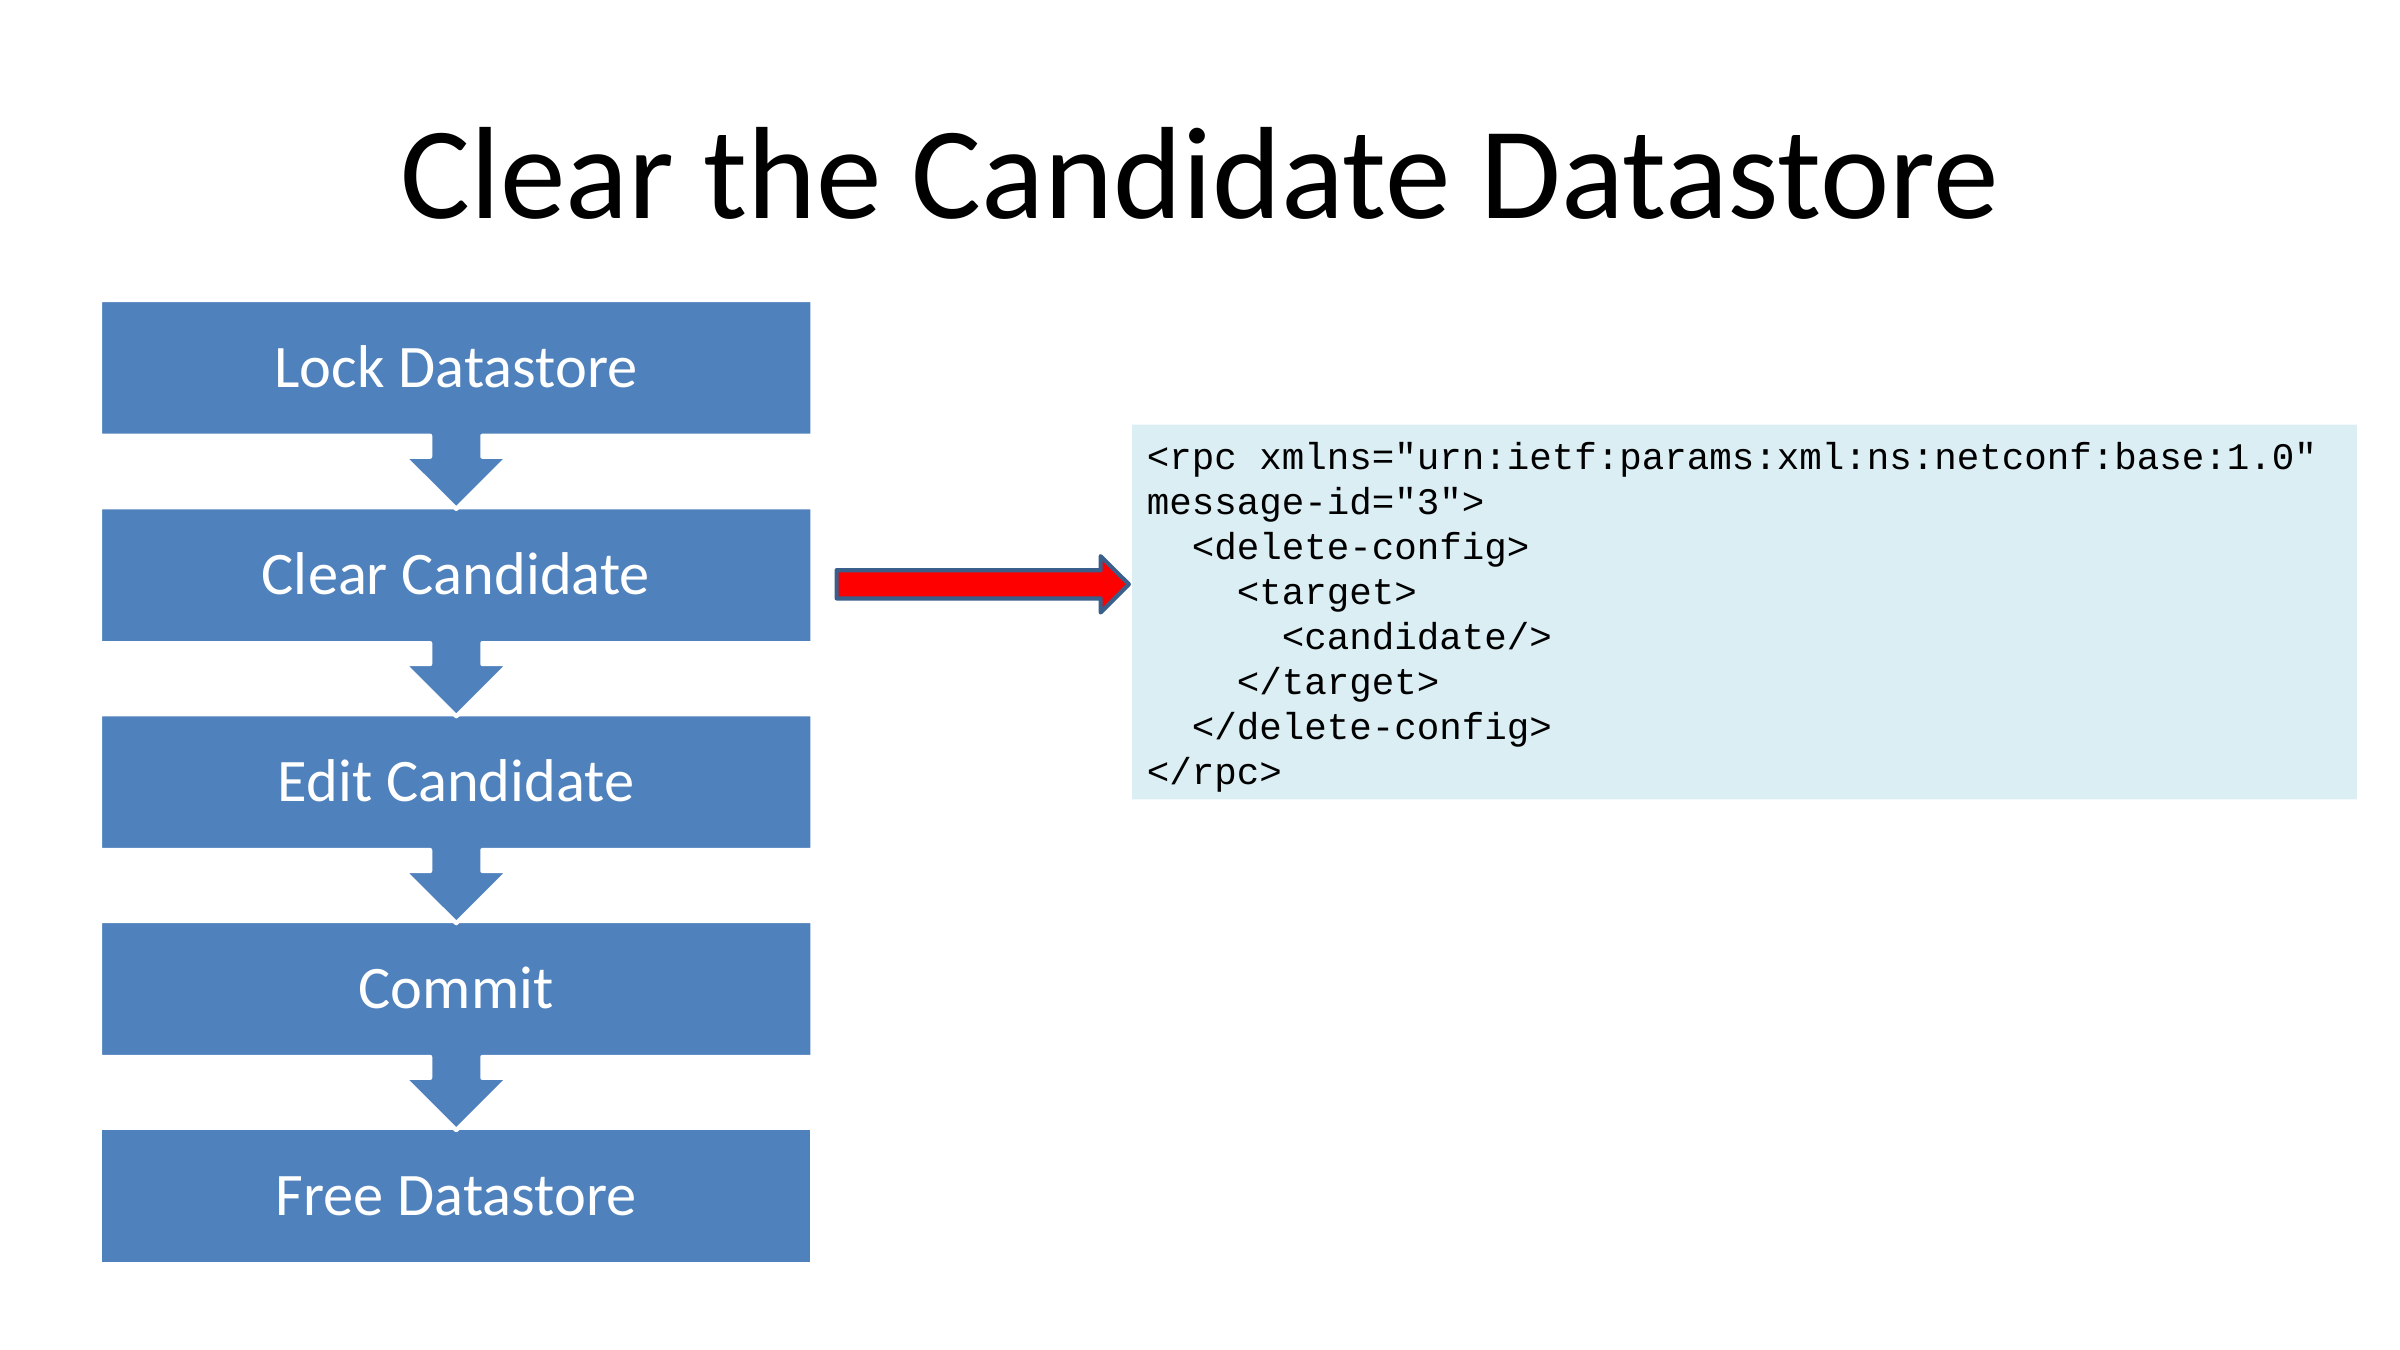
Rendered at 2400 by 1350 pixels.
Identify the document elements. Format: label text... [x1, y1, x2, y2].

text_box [99, 299, 813, 1265]
text_box <rpc xmlns="urn:ietf:params:xml:ns:netconf:base:1.0" message-id="3"> <delete-config> <target> <candidate/> </target> </delete-config> </rpc> [1132, 424, 2357, 800]
title Clear the Candidate Datastore [120, 54, 2280, 279]
text_box [834, 554, 1131, 615]
